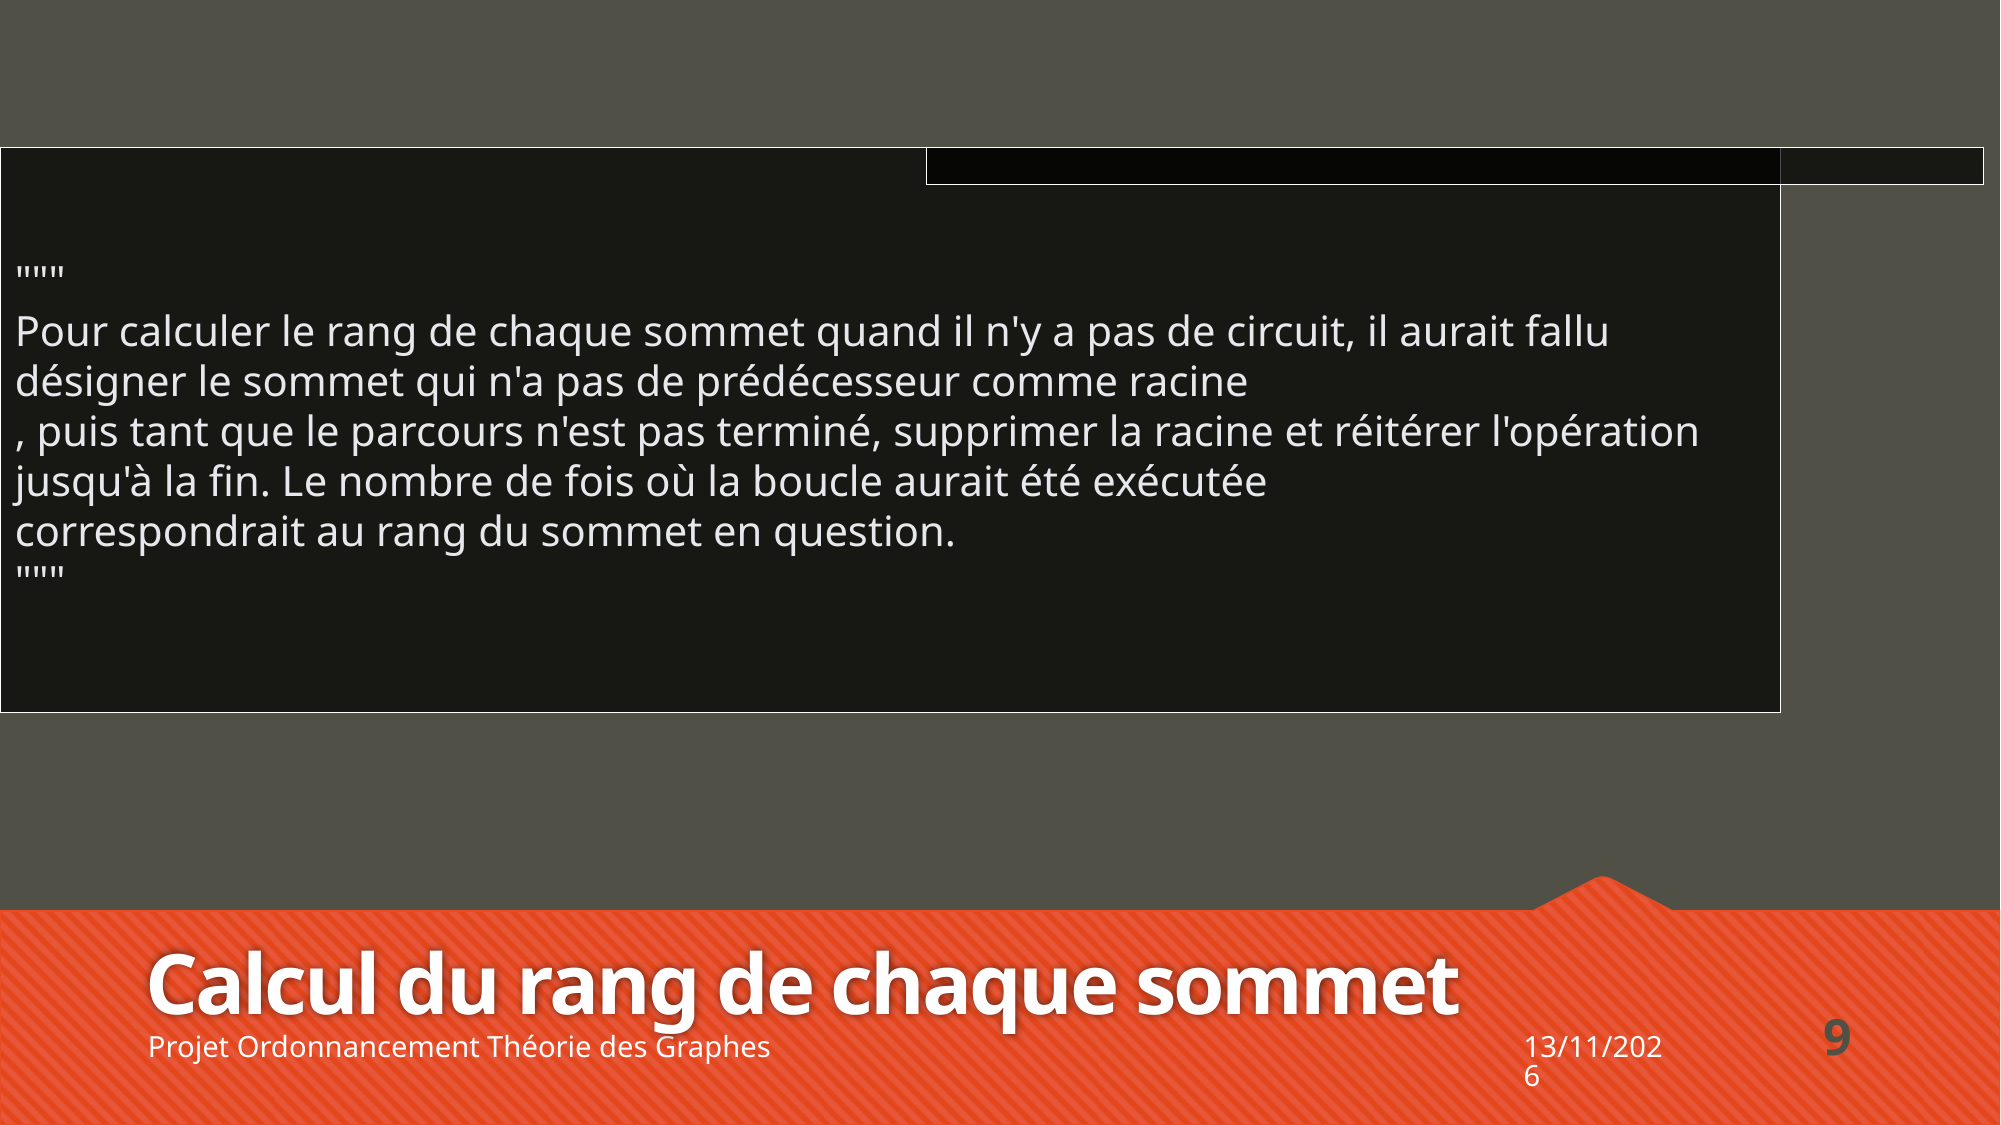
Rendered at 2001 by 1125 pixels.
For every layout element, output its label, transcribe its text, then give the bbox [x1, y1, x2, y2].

title Calcul du rang de chaque sommet [130, 879, 1865, 1039]
text_box """ Pour calculer le rang de chaque sommet quand il n'y a pas de circuit, il aurait fallu désigner le sommet qui n'a pas de prédécesseur comme racine , puis tant que le parcours n'est pas terminé, supprimer la racine et réitérer l'opération jusqu'à la fin. Le nombre de fois où la boucle aurait été exécutée correspondrait au rang du sommet en question. """ [0, 147, 1781, 713]
slide_number 9 [1705, 995, 1868, 1076]
text_box [926, 147, 1984, 185]
footer Projet Ordonnancement Théorie des Graphes [132, 1016, 1493, 1076]
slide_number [1508, 1016, 1690, 1076]
